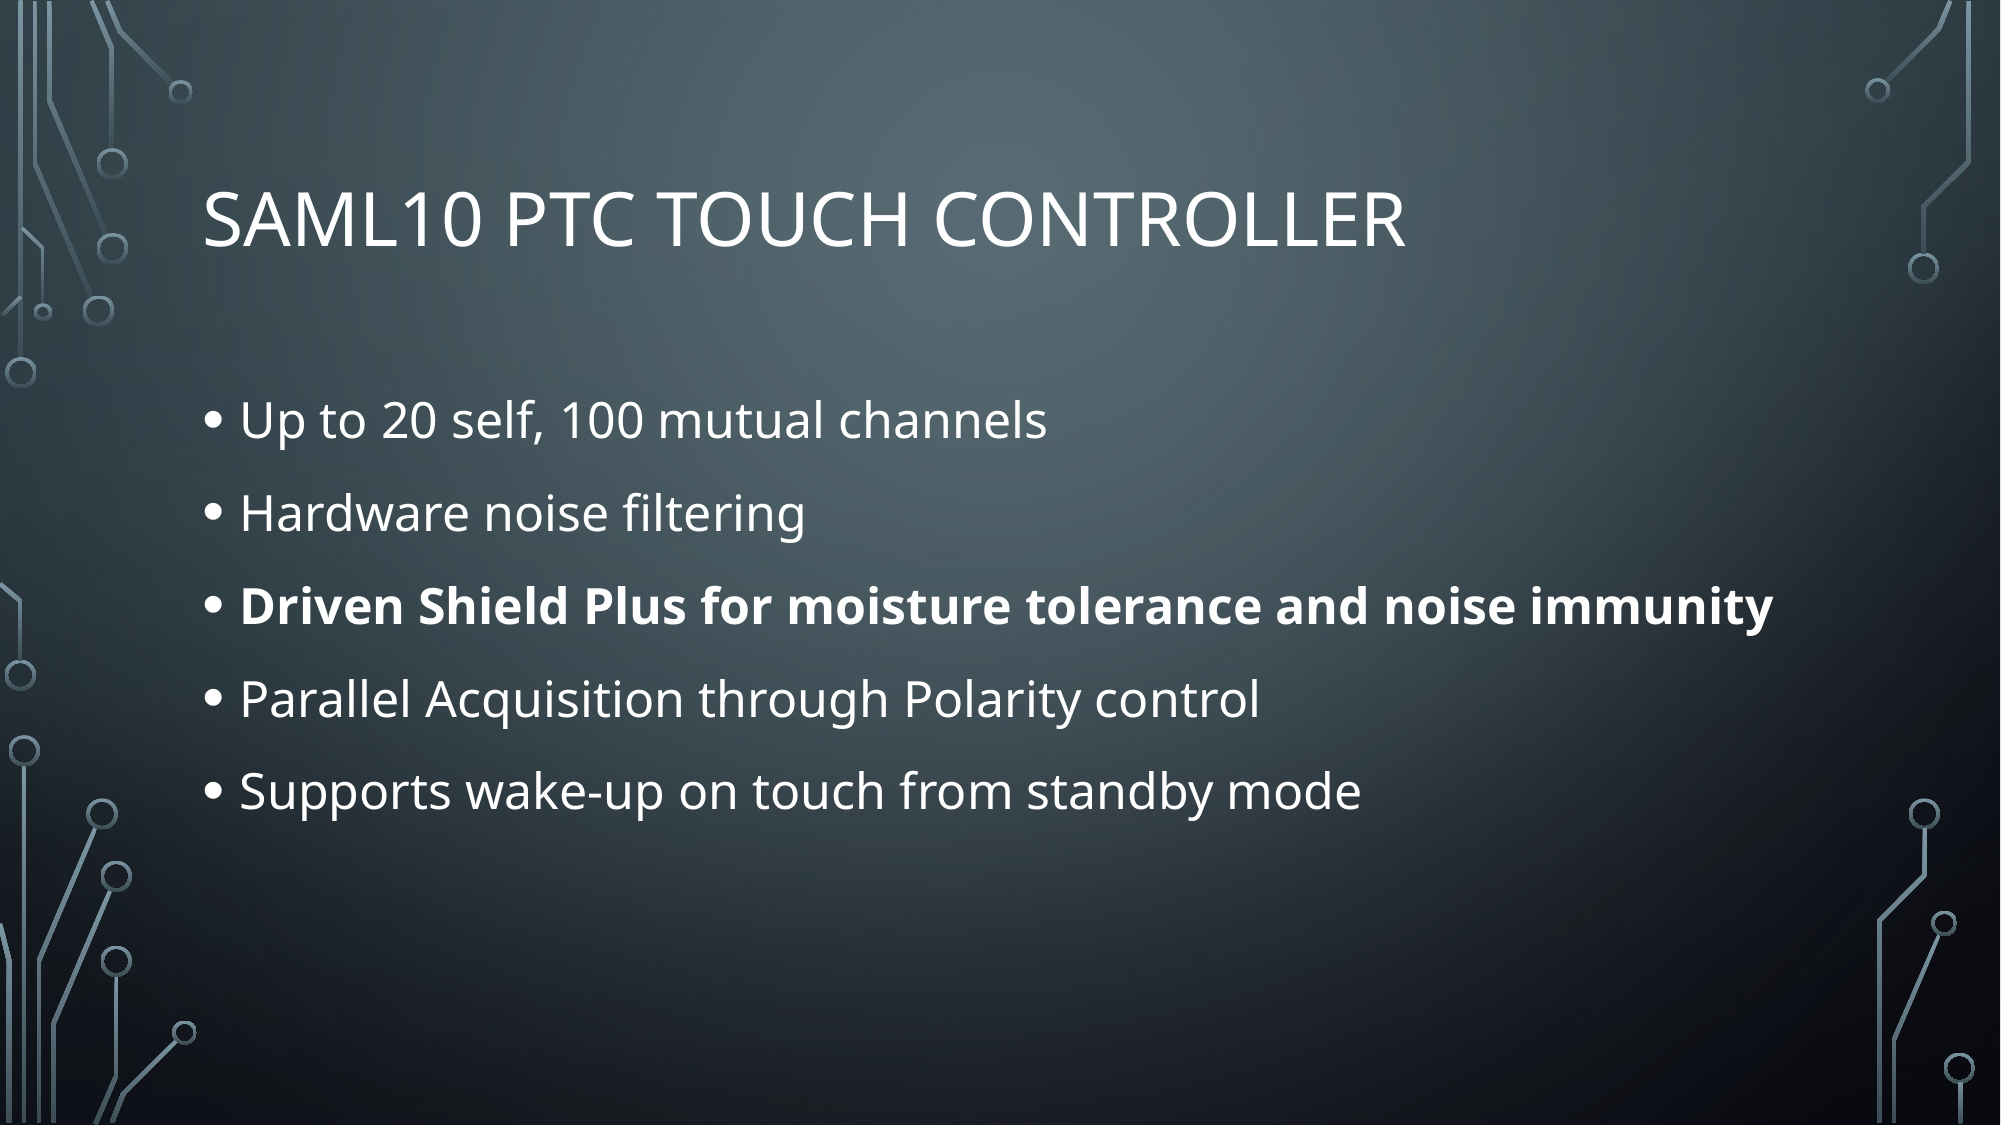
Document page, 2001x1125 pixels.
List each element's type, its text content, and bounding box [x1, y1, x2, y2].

title SAML10 PTC Touch Controller [187, 101, 1813, 344]
list Up to 20 self, 100 mutual channels Hardware noise filtering Driven Shield Plus for moisture tolerance and noise immunity Parallel Acquisition through Polarity control Supports wake-up on touch from standby mode [187, 369, 1813, 950]
